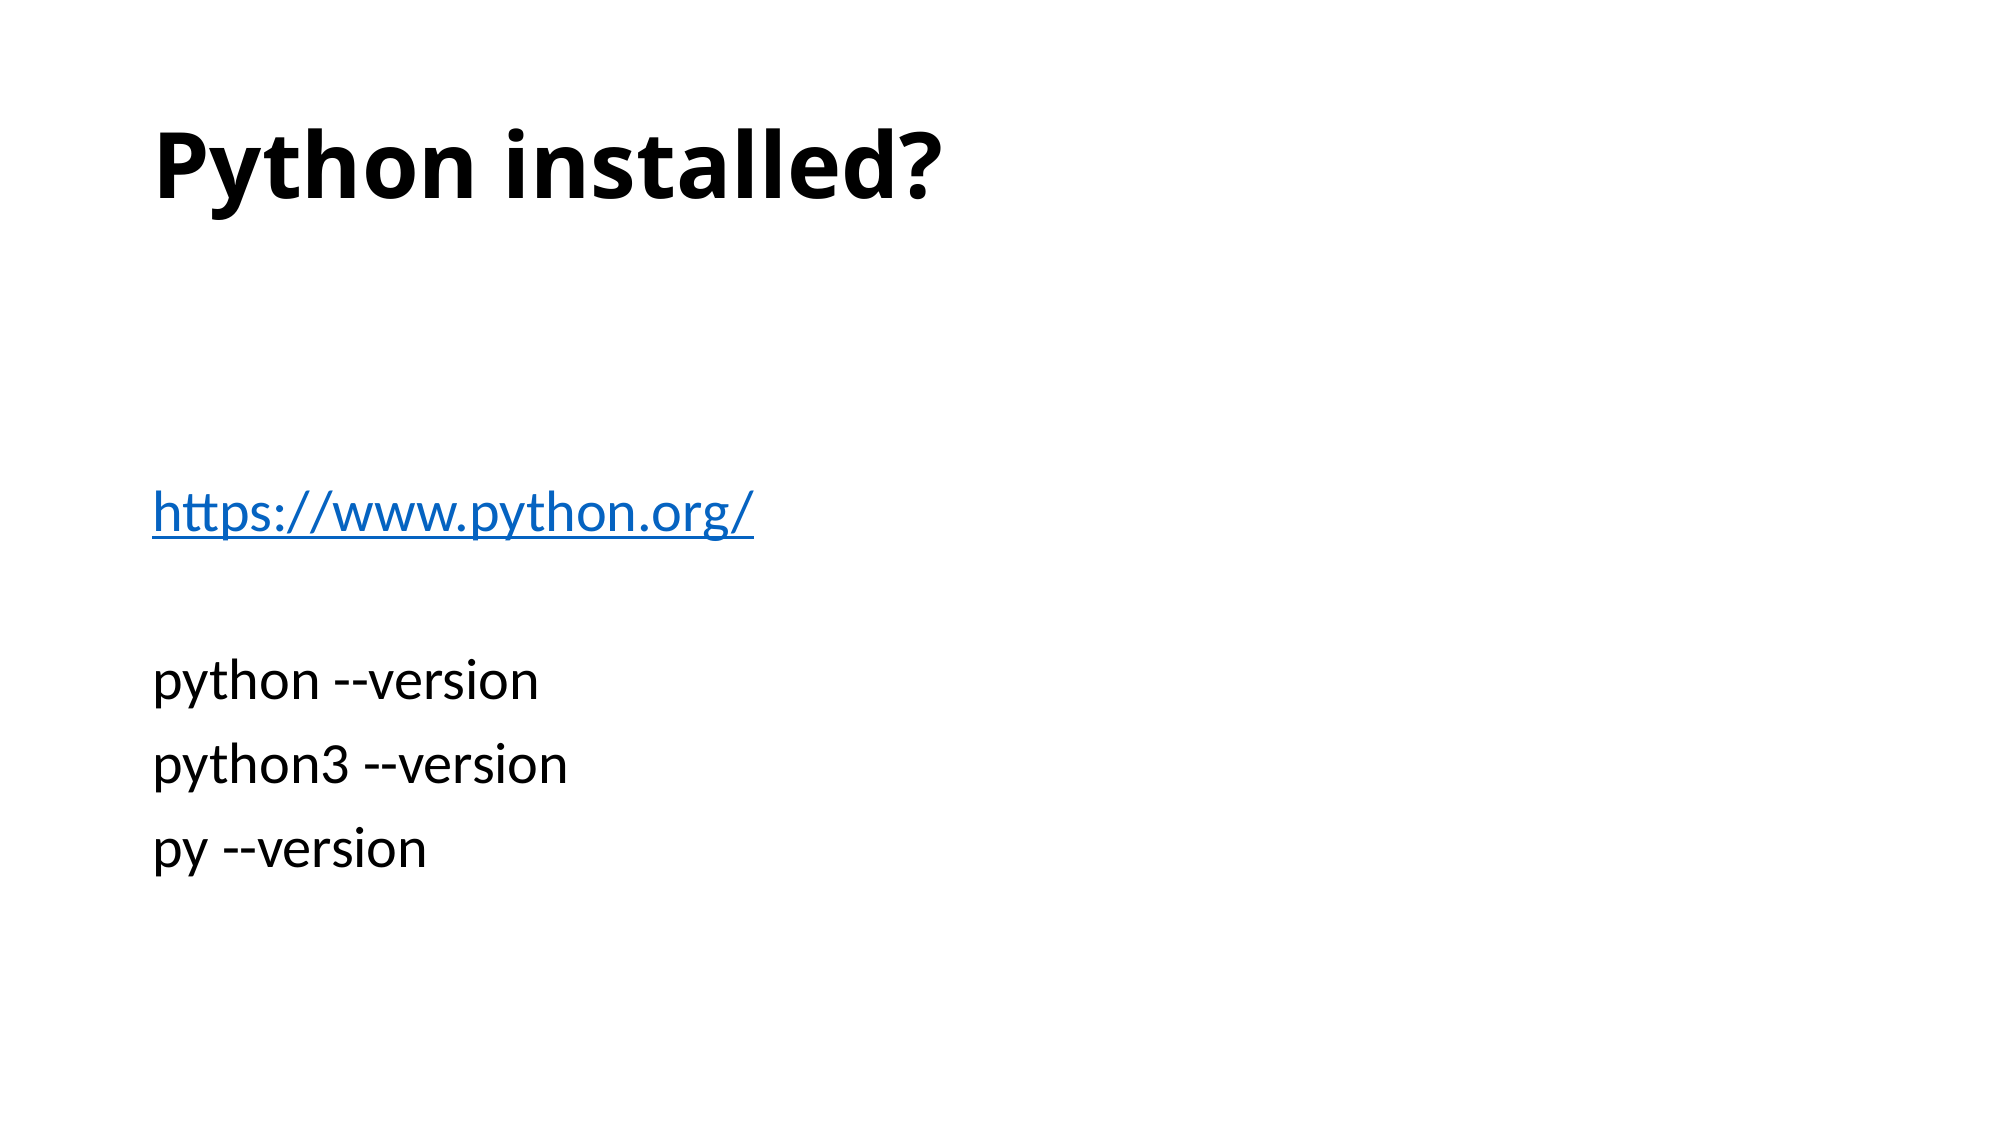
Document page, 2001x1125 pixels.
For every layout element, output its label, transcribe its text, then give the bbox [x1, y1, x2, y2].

title Python installed? [137, 59, 1863, 278]
list https://www.python.org/ python --version python3 --version py --version [137, 299, 1863, 1014]
